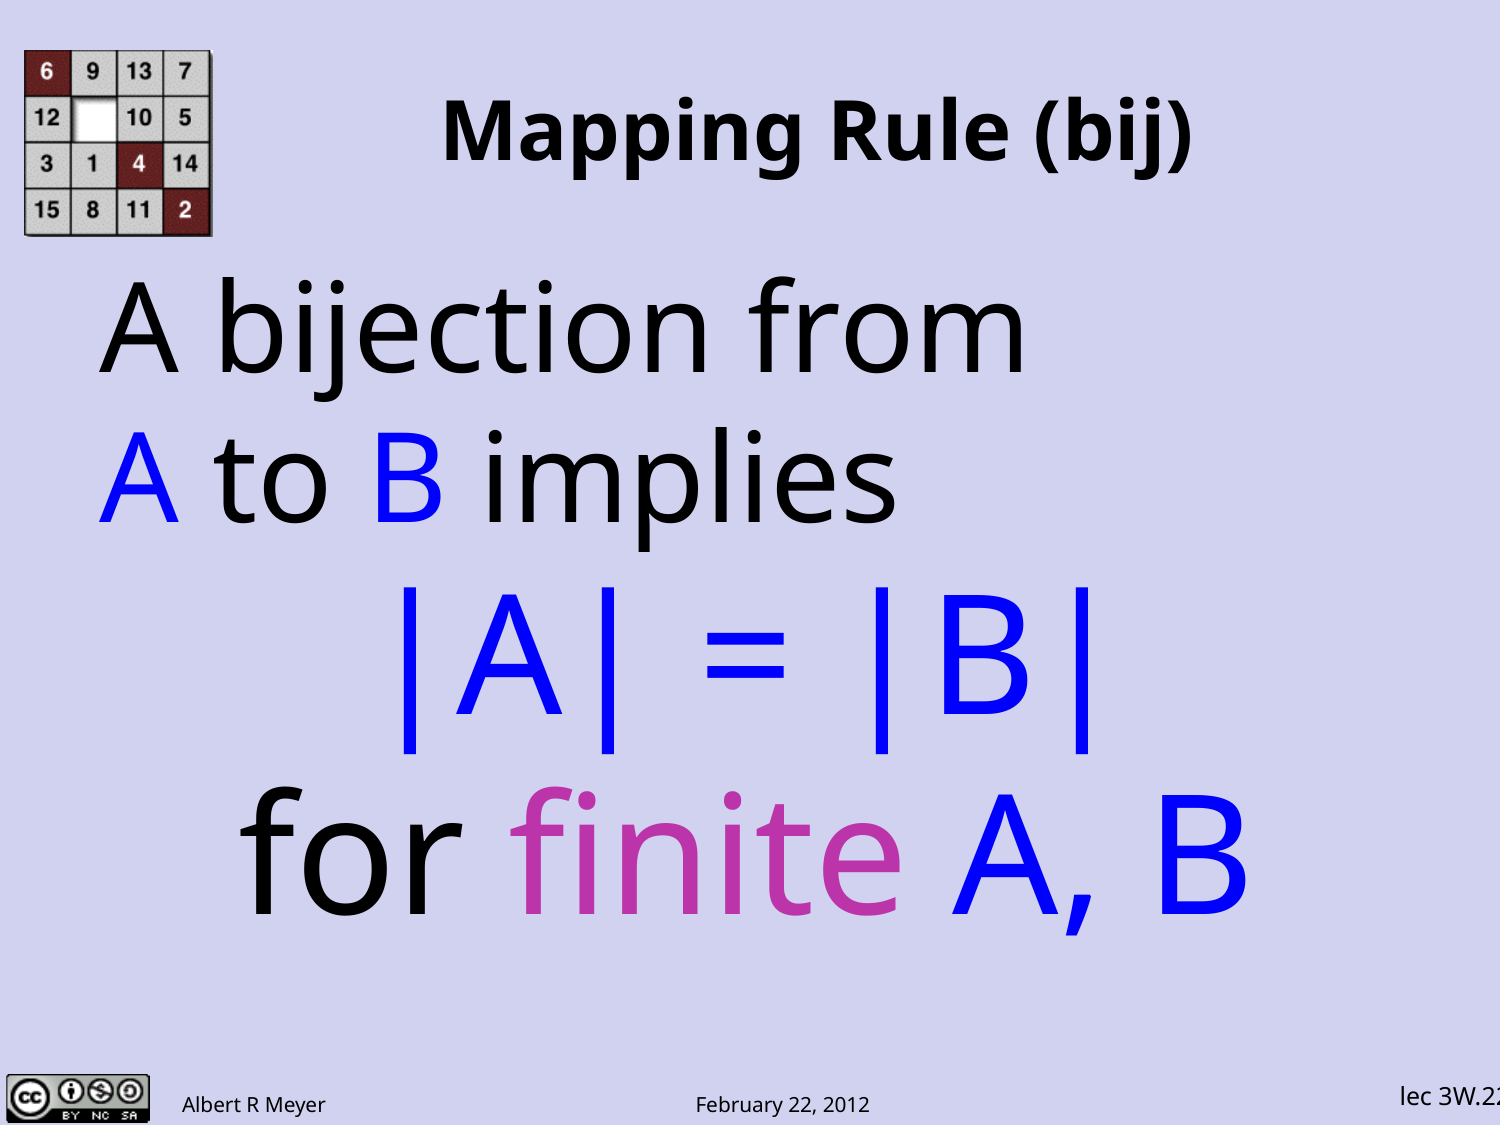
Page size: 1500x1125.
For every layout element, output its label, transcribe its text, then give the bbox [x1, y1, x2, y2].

picture [6, 1074, 150, 1123]
text_box A bijection from A to B implies |A| = |B| for finite A, B [85, 240, 1409, 955]
picture [24, 50, 213, 237]
title Mapping Rule (bij) [246, 37, 1388, 218]
